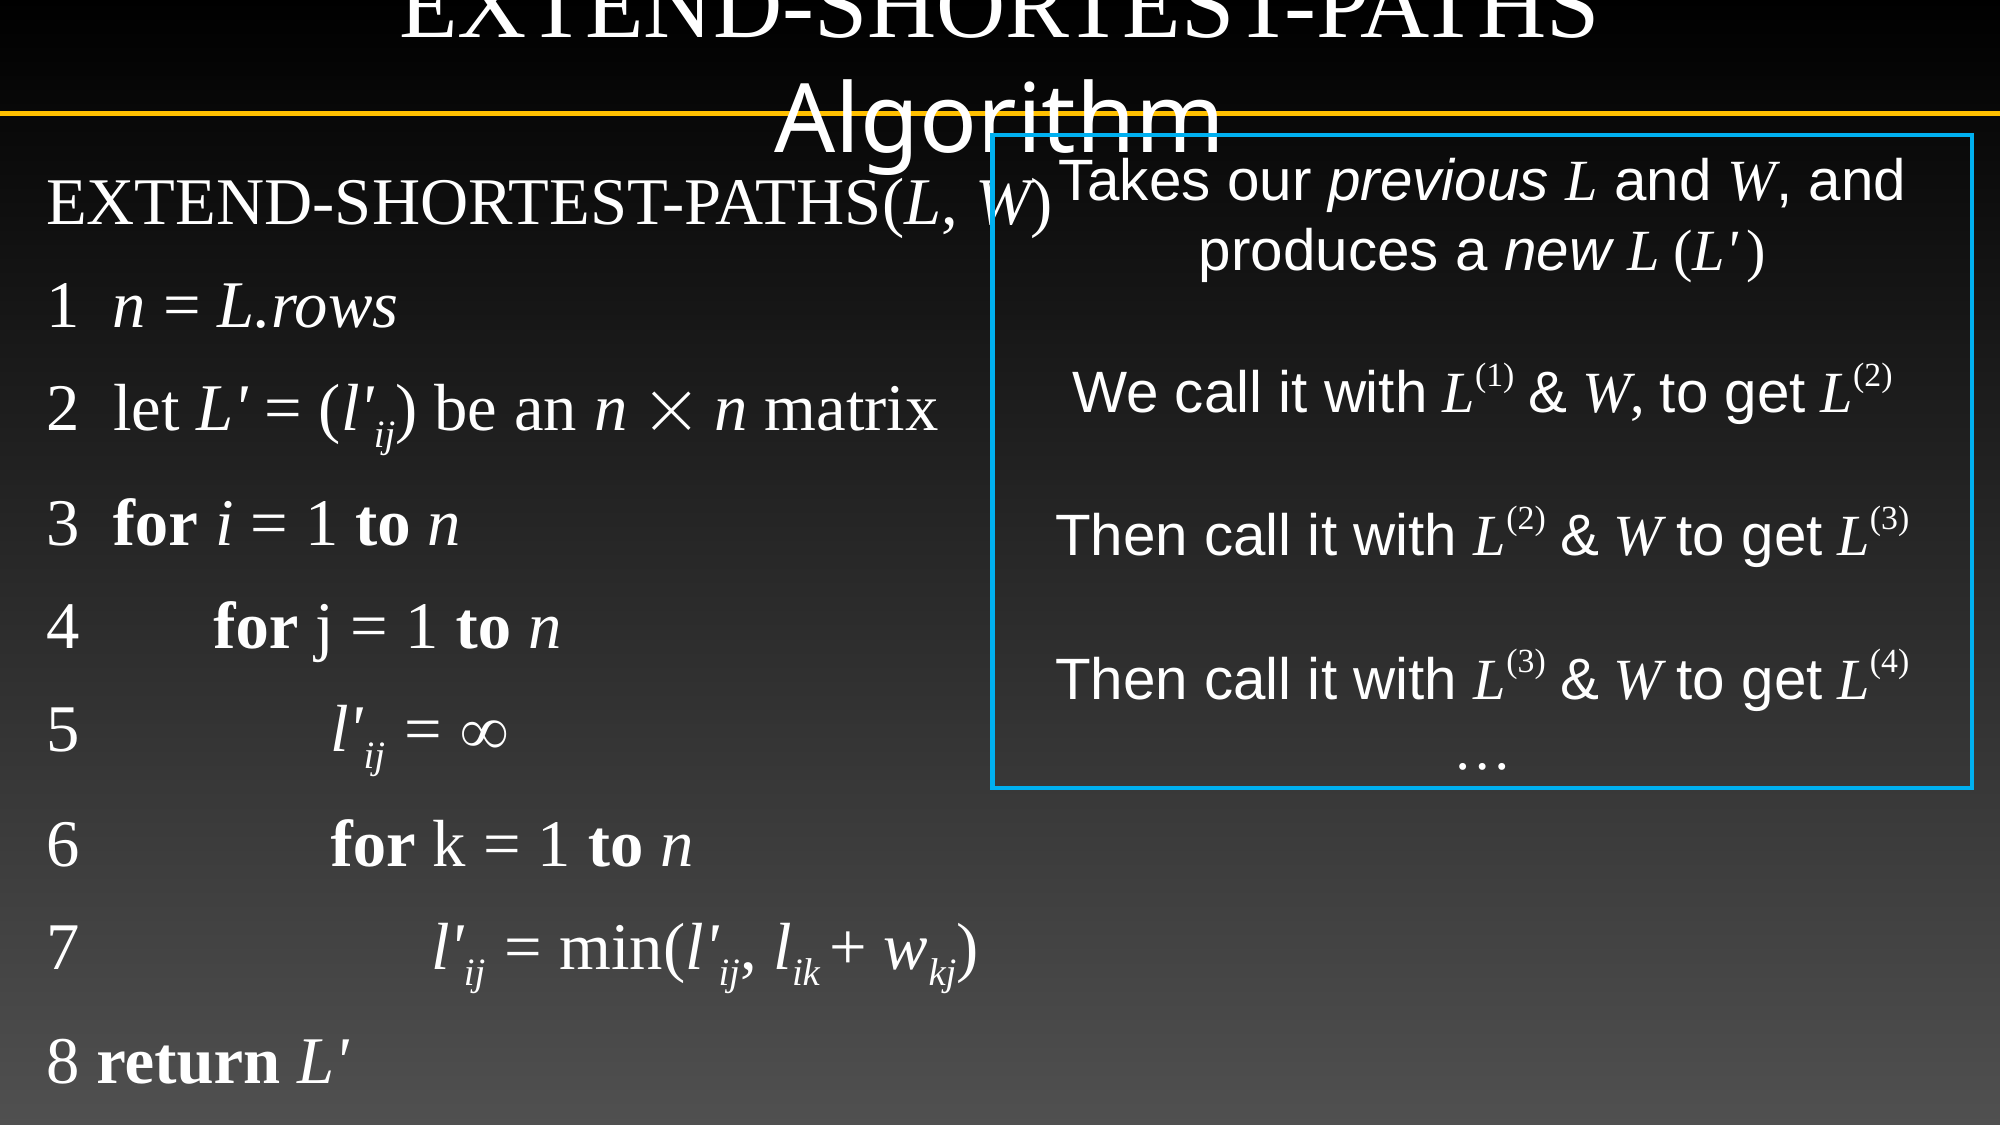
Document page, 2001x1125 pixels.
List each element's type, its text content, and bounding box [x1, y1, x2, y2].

text_box Takes our previous L and W, and produces a new L (L' ) We call it with L(1) & W, to get L(2) Then call it with L(2) & W to get L(3) Then call it with L(3) & W to get L(4) … [992, 134, 1973, 789]
list Extend-Shortest-Paths(L, W) 1 n = L.rows 2 let L' = (l'ij) be an n  n matrix 3 for i = 1 to n 4 for j = 1 to n 5 l'ij =  6 for k = 1 to n 7 l'ij = min(l'ij, lik + wkj) 8 return L' [24, 149, 1733, 1088]
title Extend-Shortest-Paths Algorithm [249, 0, 1751, 113]
